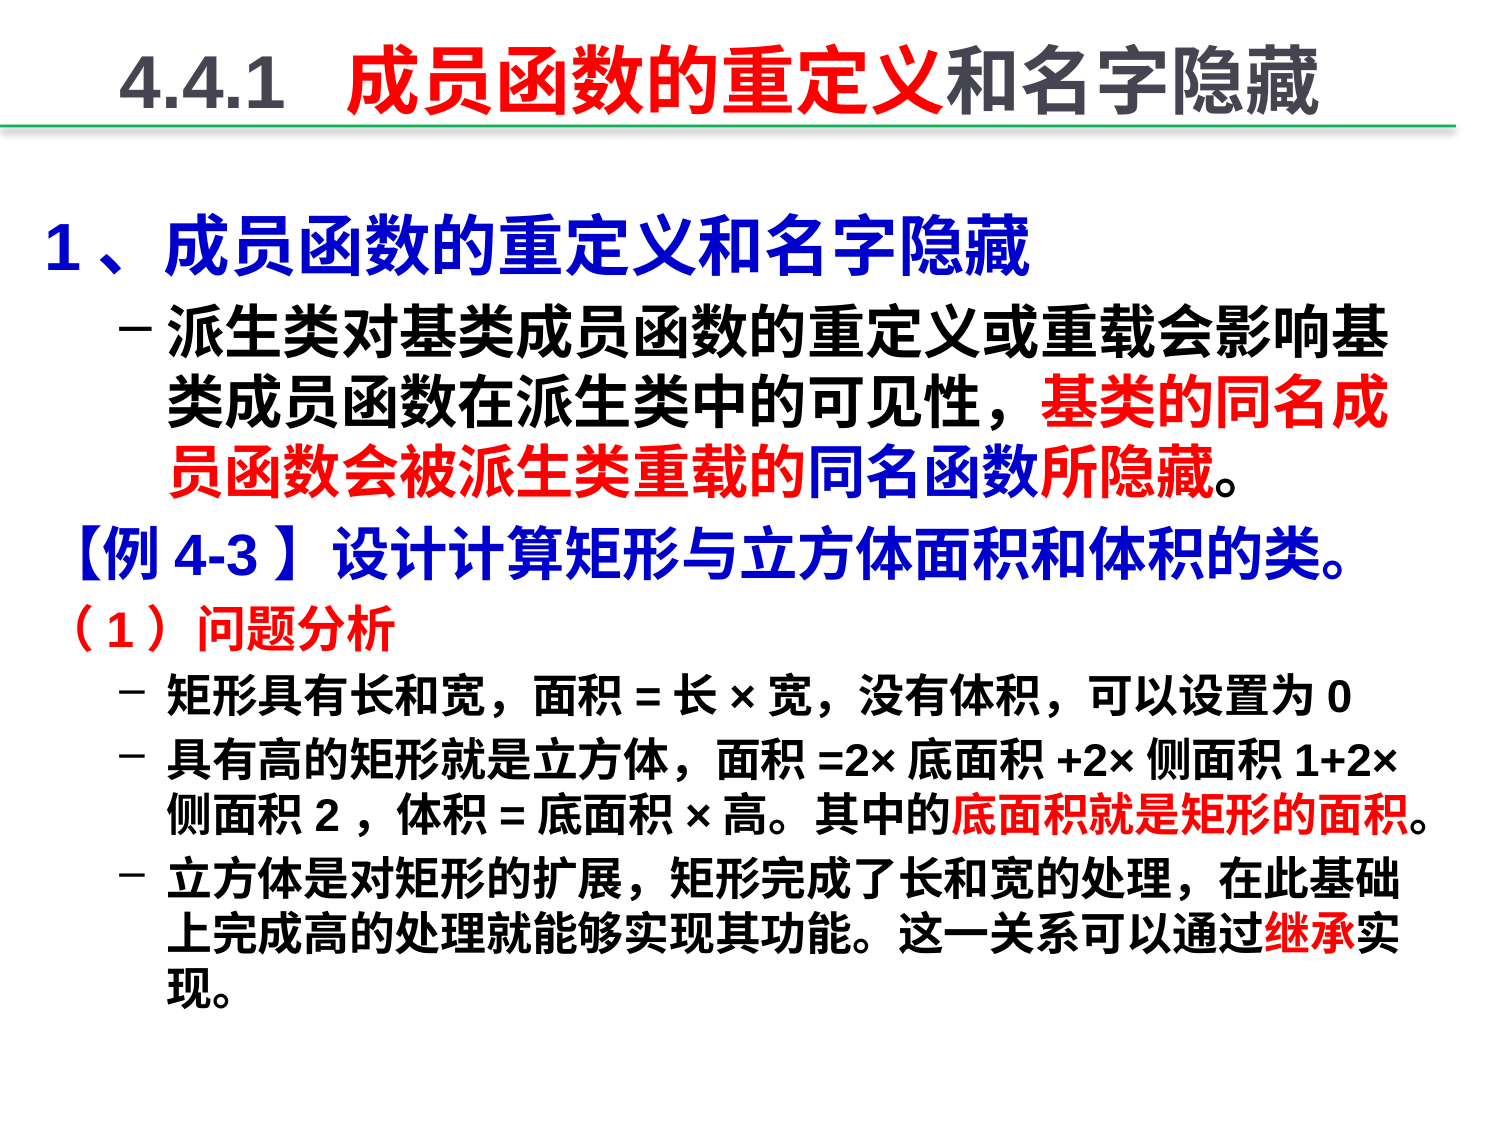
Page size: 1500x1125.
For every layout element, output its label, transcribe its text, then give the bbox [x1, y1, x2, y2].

list 1、成员函数的重定义和名字隐藏 派生类对基类成员函数的重定义或重载会影响基类成员函数在派生类中的可见性，基类的同名成员函数会被派生类重载的同名函数所隐藏。 【例4-3】设计计算矩形与立方体面积和体积的类。 （1）问题分析 矩形具有长和宽，面积=长×宽，没有体积，可以设置为0 具有高的矩形就是立方体，面积=2×底面积+2×侧面积1+2×侧面积2，体积=底面积×高。其中的底面积就是矩形的面积。 立方体是对矩形的扩展，矩形完成了长和宽的处理，在此基础上完成高的处理就能够实现其功能。这一关系可以通过继承实现。 [29, 196, 1460, 1125]
title 4.4.1 成员函数的重定义和名字隐藏 [52, 30, 1388, 126]
